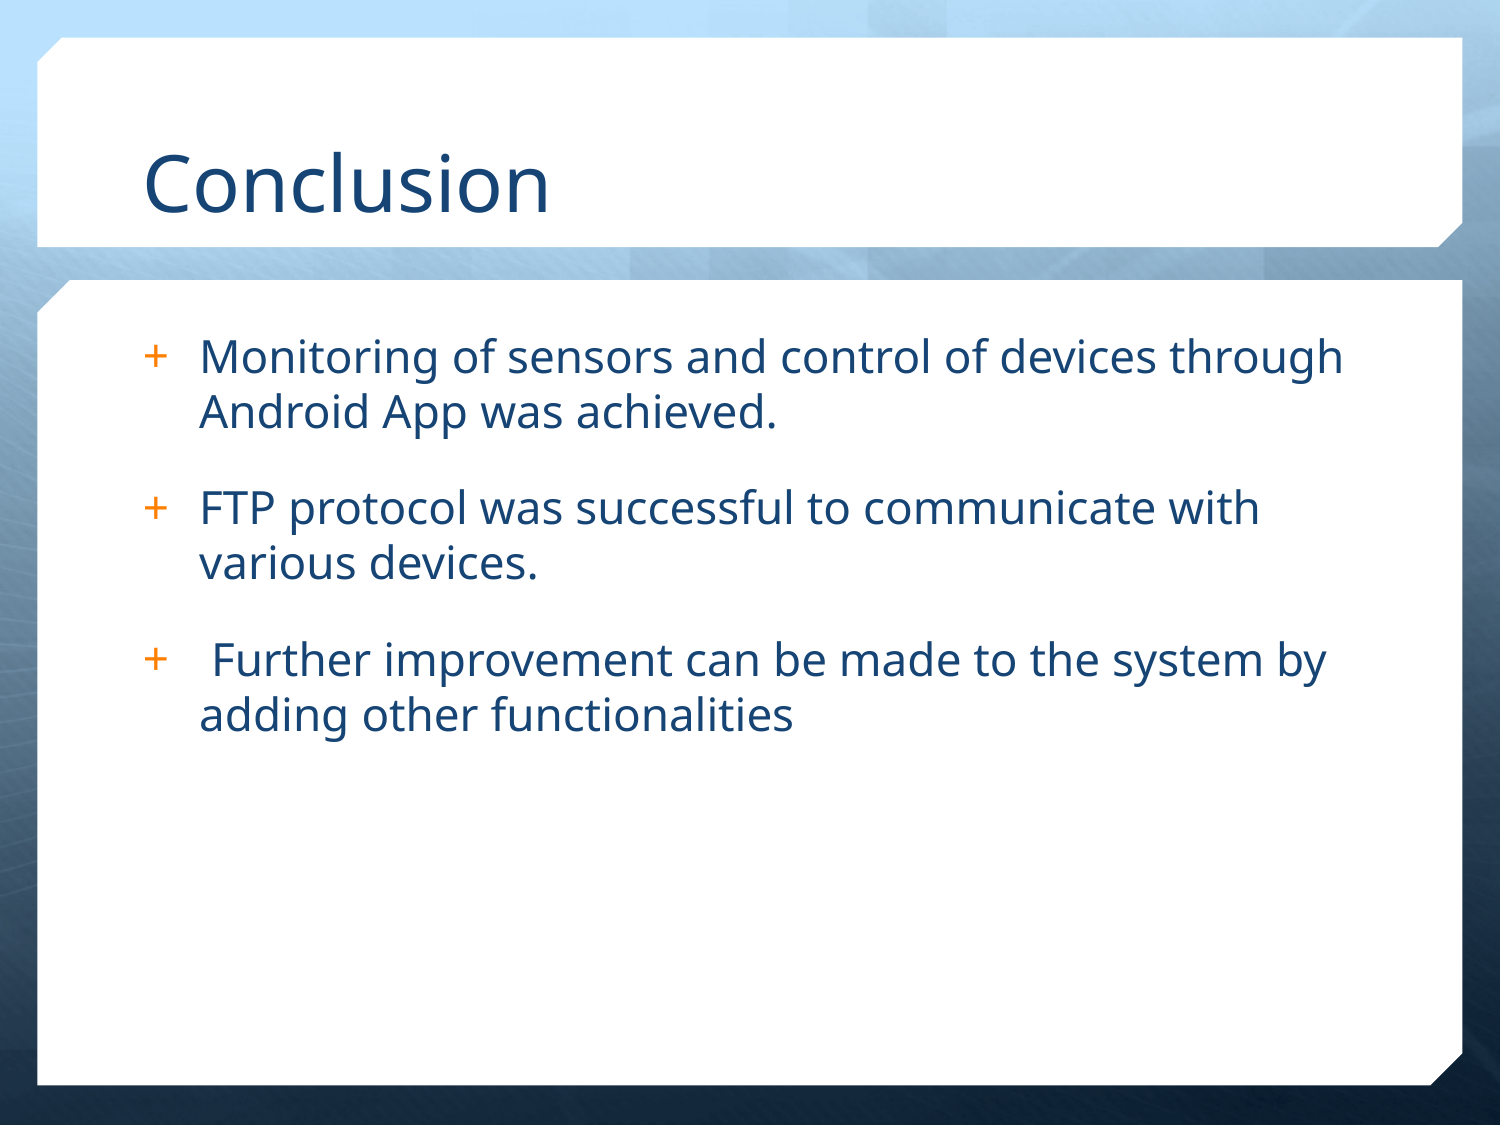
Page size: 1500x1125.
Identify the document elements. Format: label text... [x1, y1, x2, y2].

title Conclusion [127, 48, 1372, 236]
picture [0, 0, 1500, 1125]
list Monitoring of sensors and control of devices through Android App was achieved. FTP protocol was successful to communicate with various devices. Further improvement can be made to the system by adding other functionalities [127, 319, 1372, 978]
